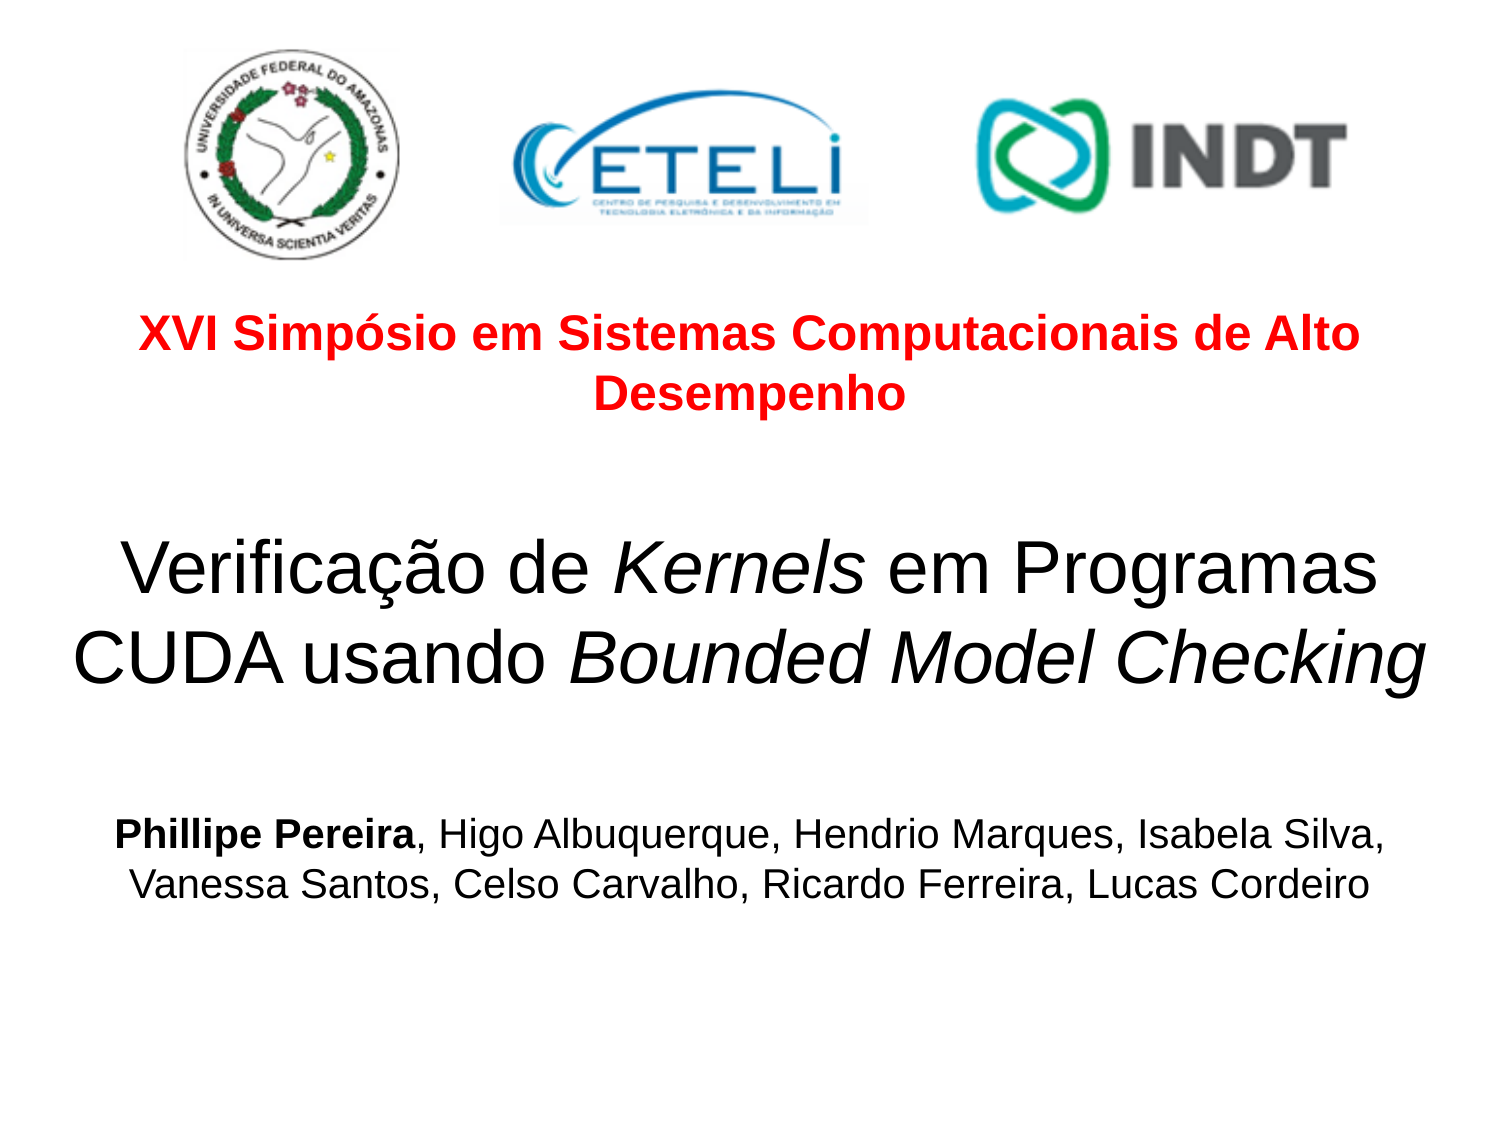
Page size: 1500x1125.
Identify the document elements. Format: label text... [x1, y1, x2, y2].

title Verificação de Kernels em Programas CUDA usando Bounded Model Checking [0, 487, 1500, 729]
text_box Phillipe Pereira, Higo Albuquerque, Hendrio Marques, Isabela Silva, Vanessa Santos, Celso Carvalho, Ricardo Ferreira, Lucas Cordeiro [62, 799, 1438, 915]
picture [175, 46, 1361, 270]
text_box XVI Simpósio em Sistemas Computacionais de Alto Desempenho [62, 292, 1438, 428]
